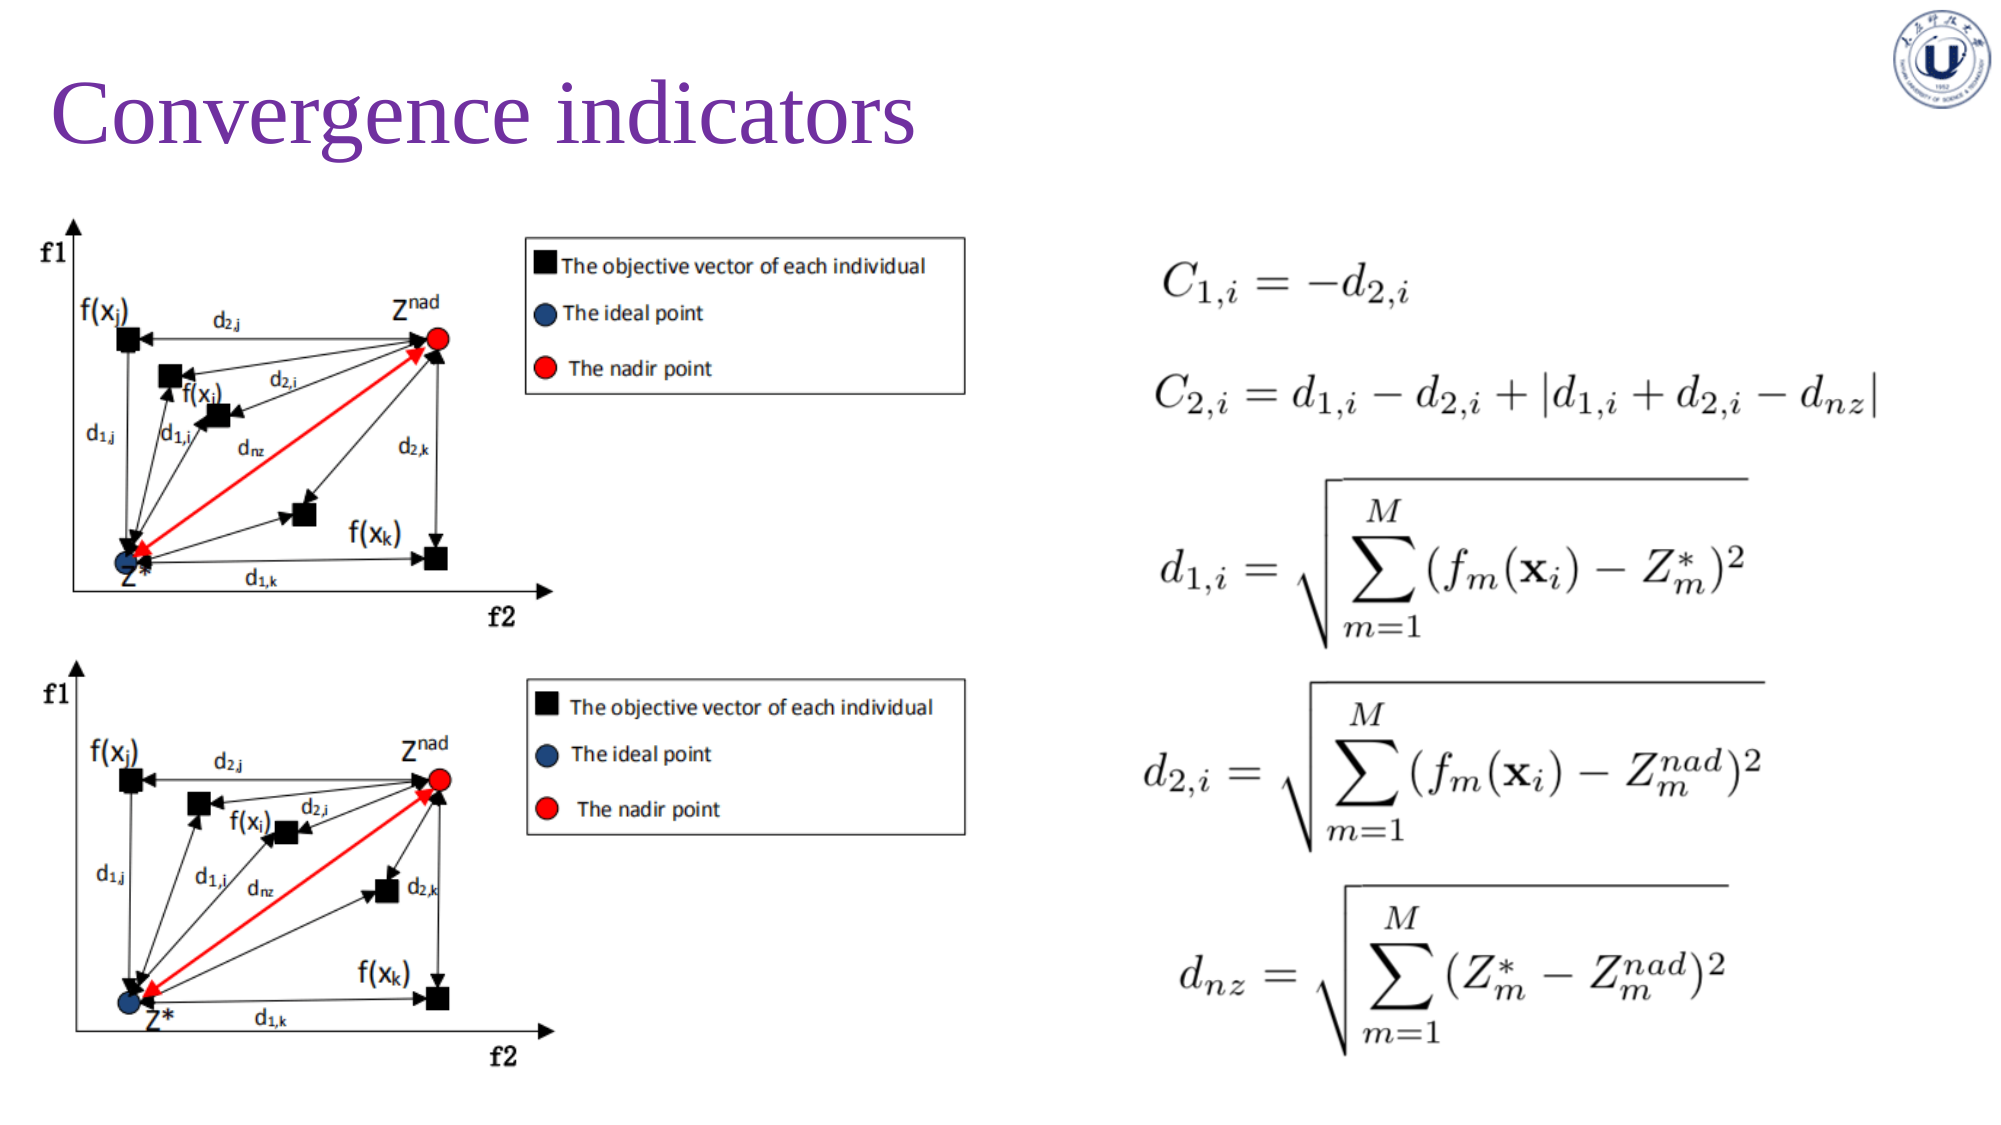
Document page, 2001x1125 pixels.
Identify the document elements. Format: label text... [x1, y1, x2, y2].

picture [1875, 0, 2000, 114]
title Convergence indicators [35, 25, 1837, 203]
picture [35, 202, 976, 632]
picture [35, 645, 976, 1076]
picture [1139, 230, 1433, 329]
picture [1125, 356, 1903, 1076]
